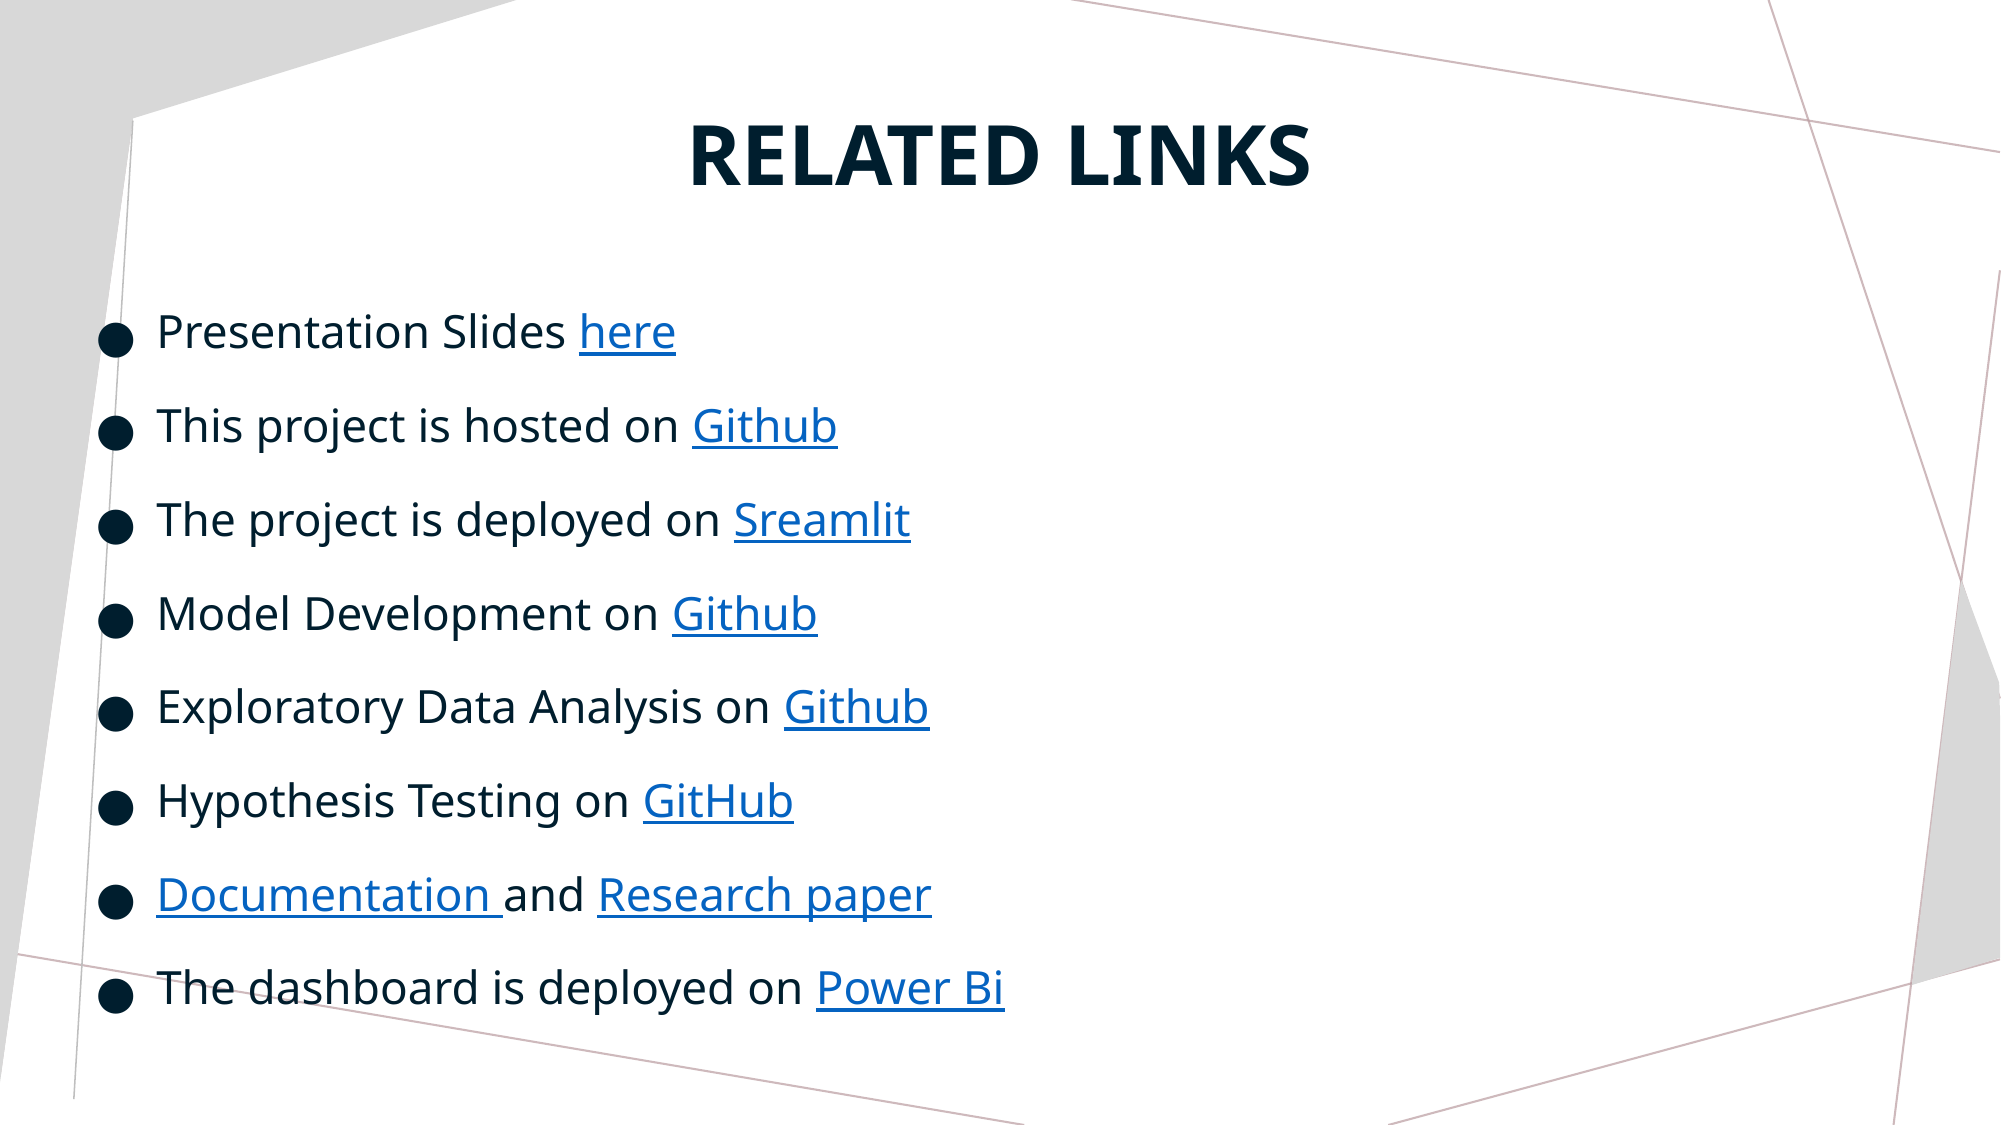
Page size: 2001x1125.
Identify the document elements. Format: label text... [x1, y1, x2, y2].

text_box RELATED LINKS [657, 107, 1343, 210]
text_box Presentation Slides here This project is hosted on Github The project is deployed on Sreamlit Model Development on Github Exploratory Data Analysis on Github Hypothesis Testing on GitHub Documentation and Research paper The dashboard is deployed on Power Bi [66, 264, 1984, 935]
